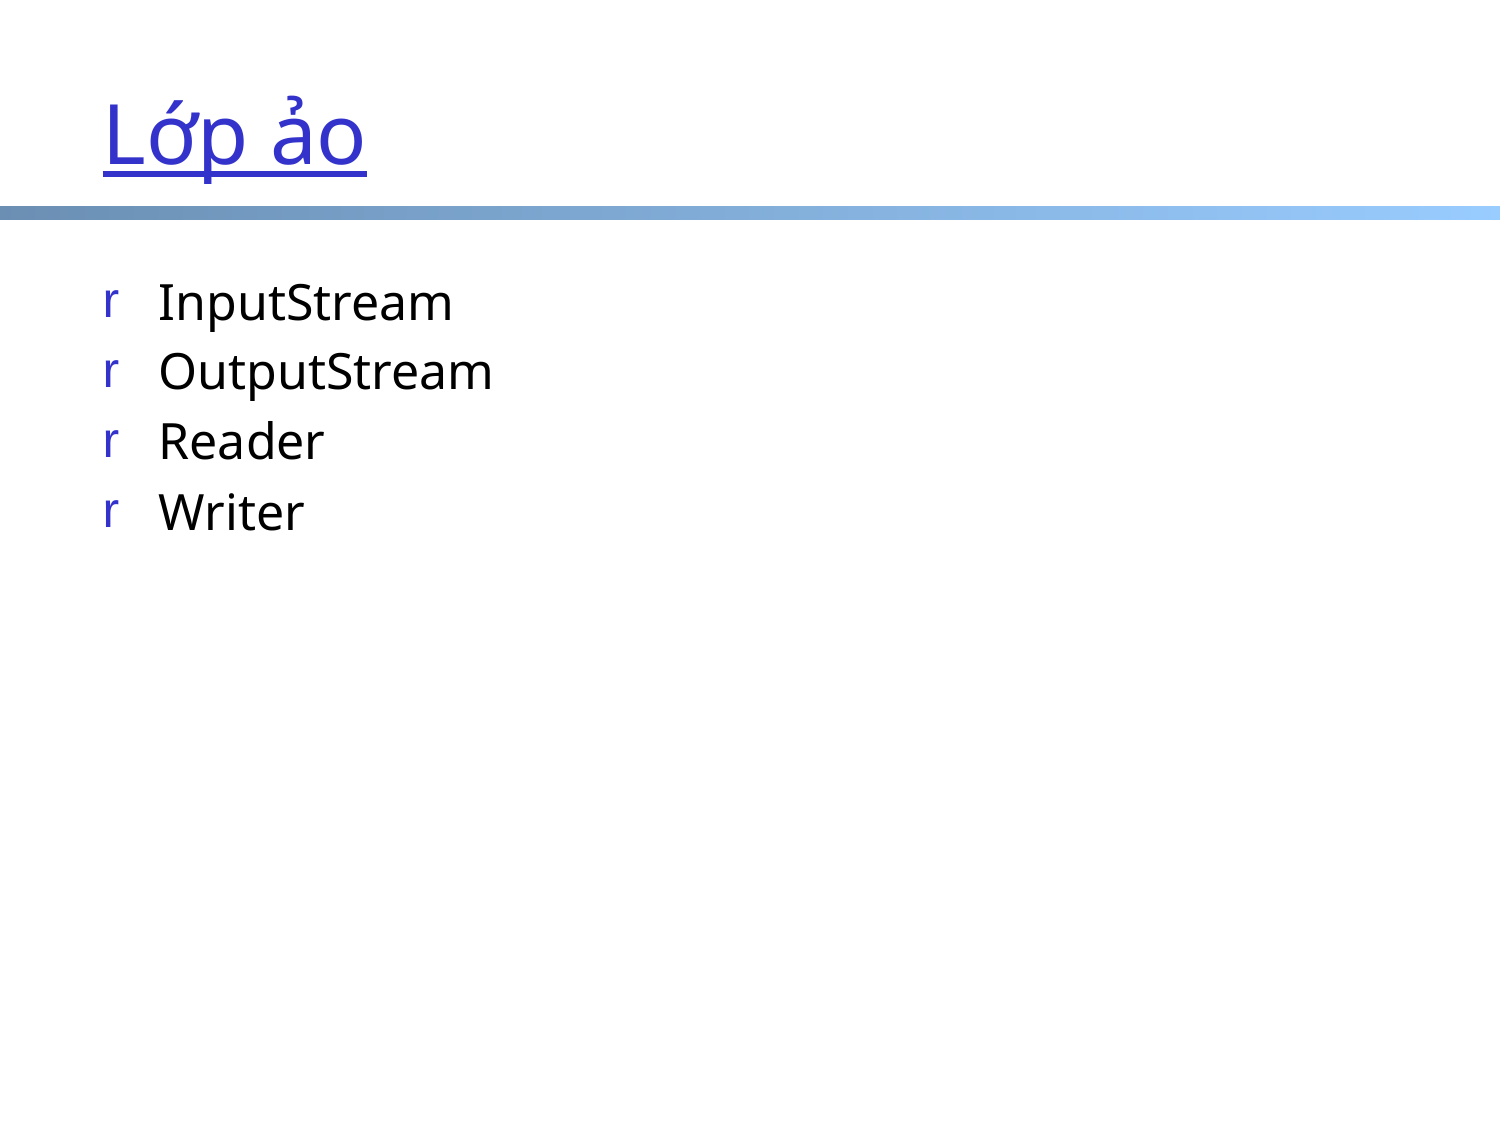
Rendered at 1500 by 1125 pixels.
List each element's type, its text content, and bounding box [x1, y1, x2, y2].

title Lớp ảo [87, 37, 1363, 225]
list InputStream OutputStream Reader Writer [87, 262, 1363, 1025]
